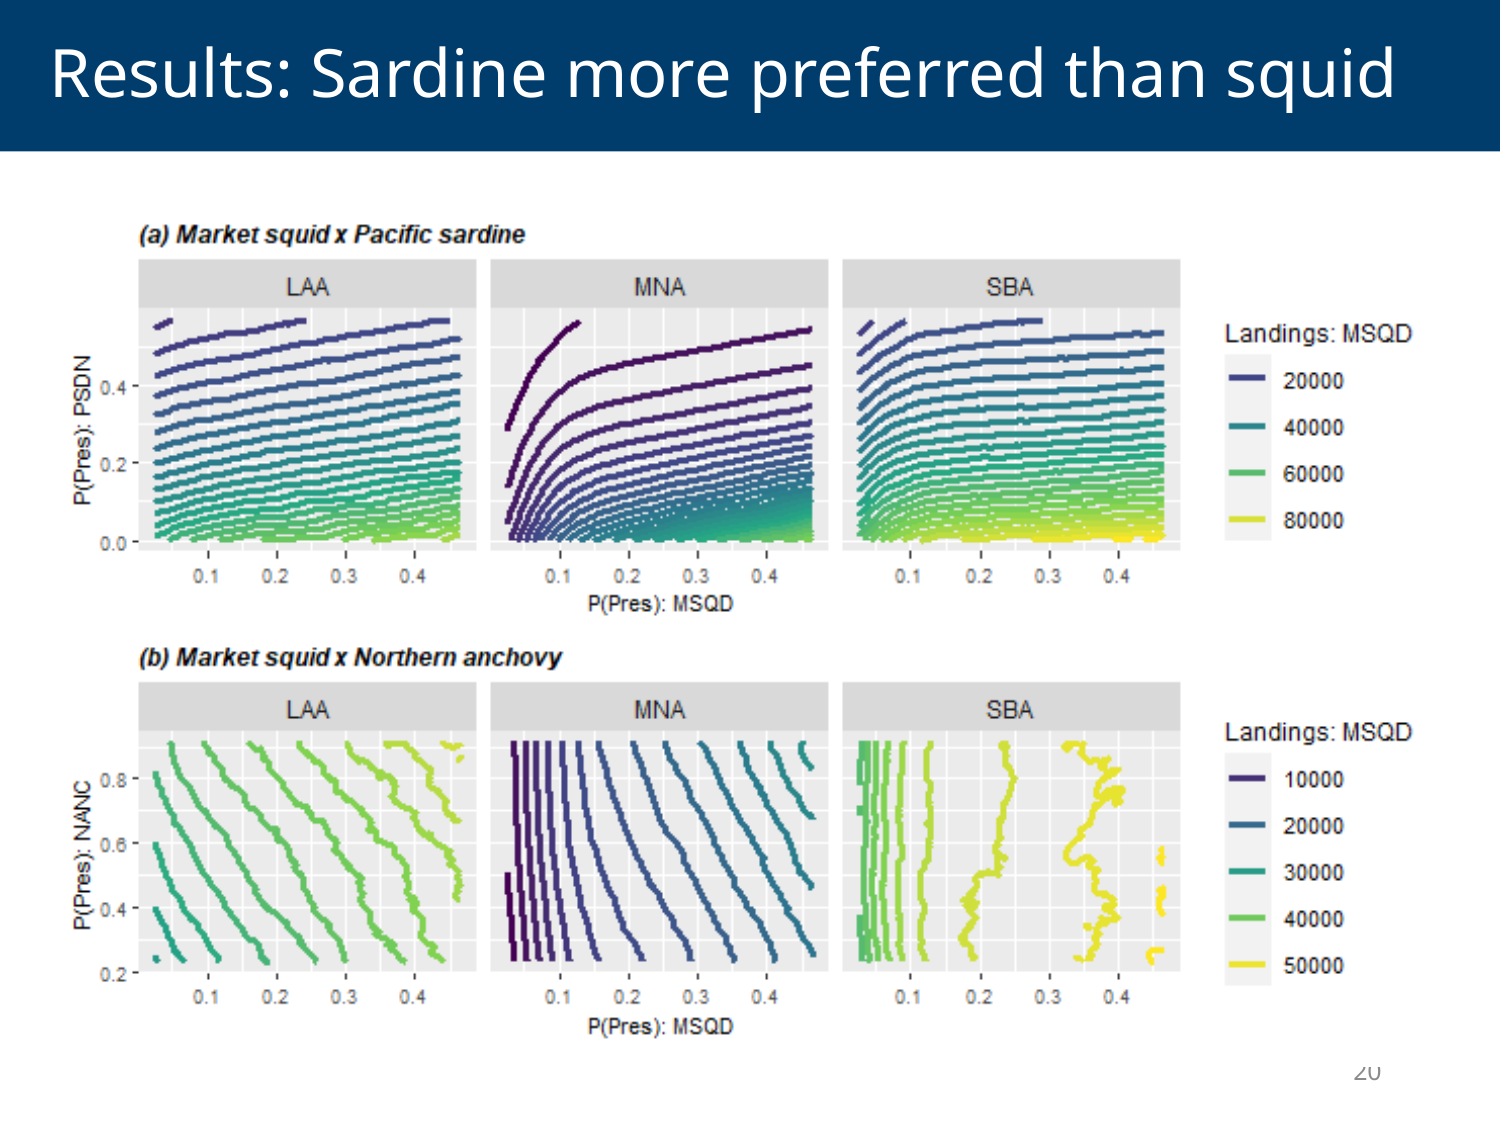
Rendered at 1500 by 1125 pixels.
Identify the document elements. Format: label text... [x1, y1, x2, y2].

slide_number 20 [1059, 1067, 1397, 1103]
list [42, 193, 1458, 1067]
title Results: Sardine more preferred than squid [0, 0, 1500, 152]
